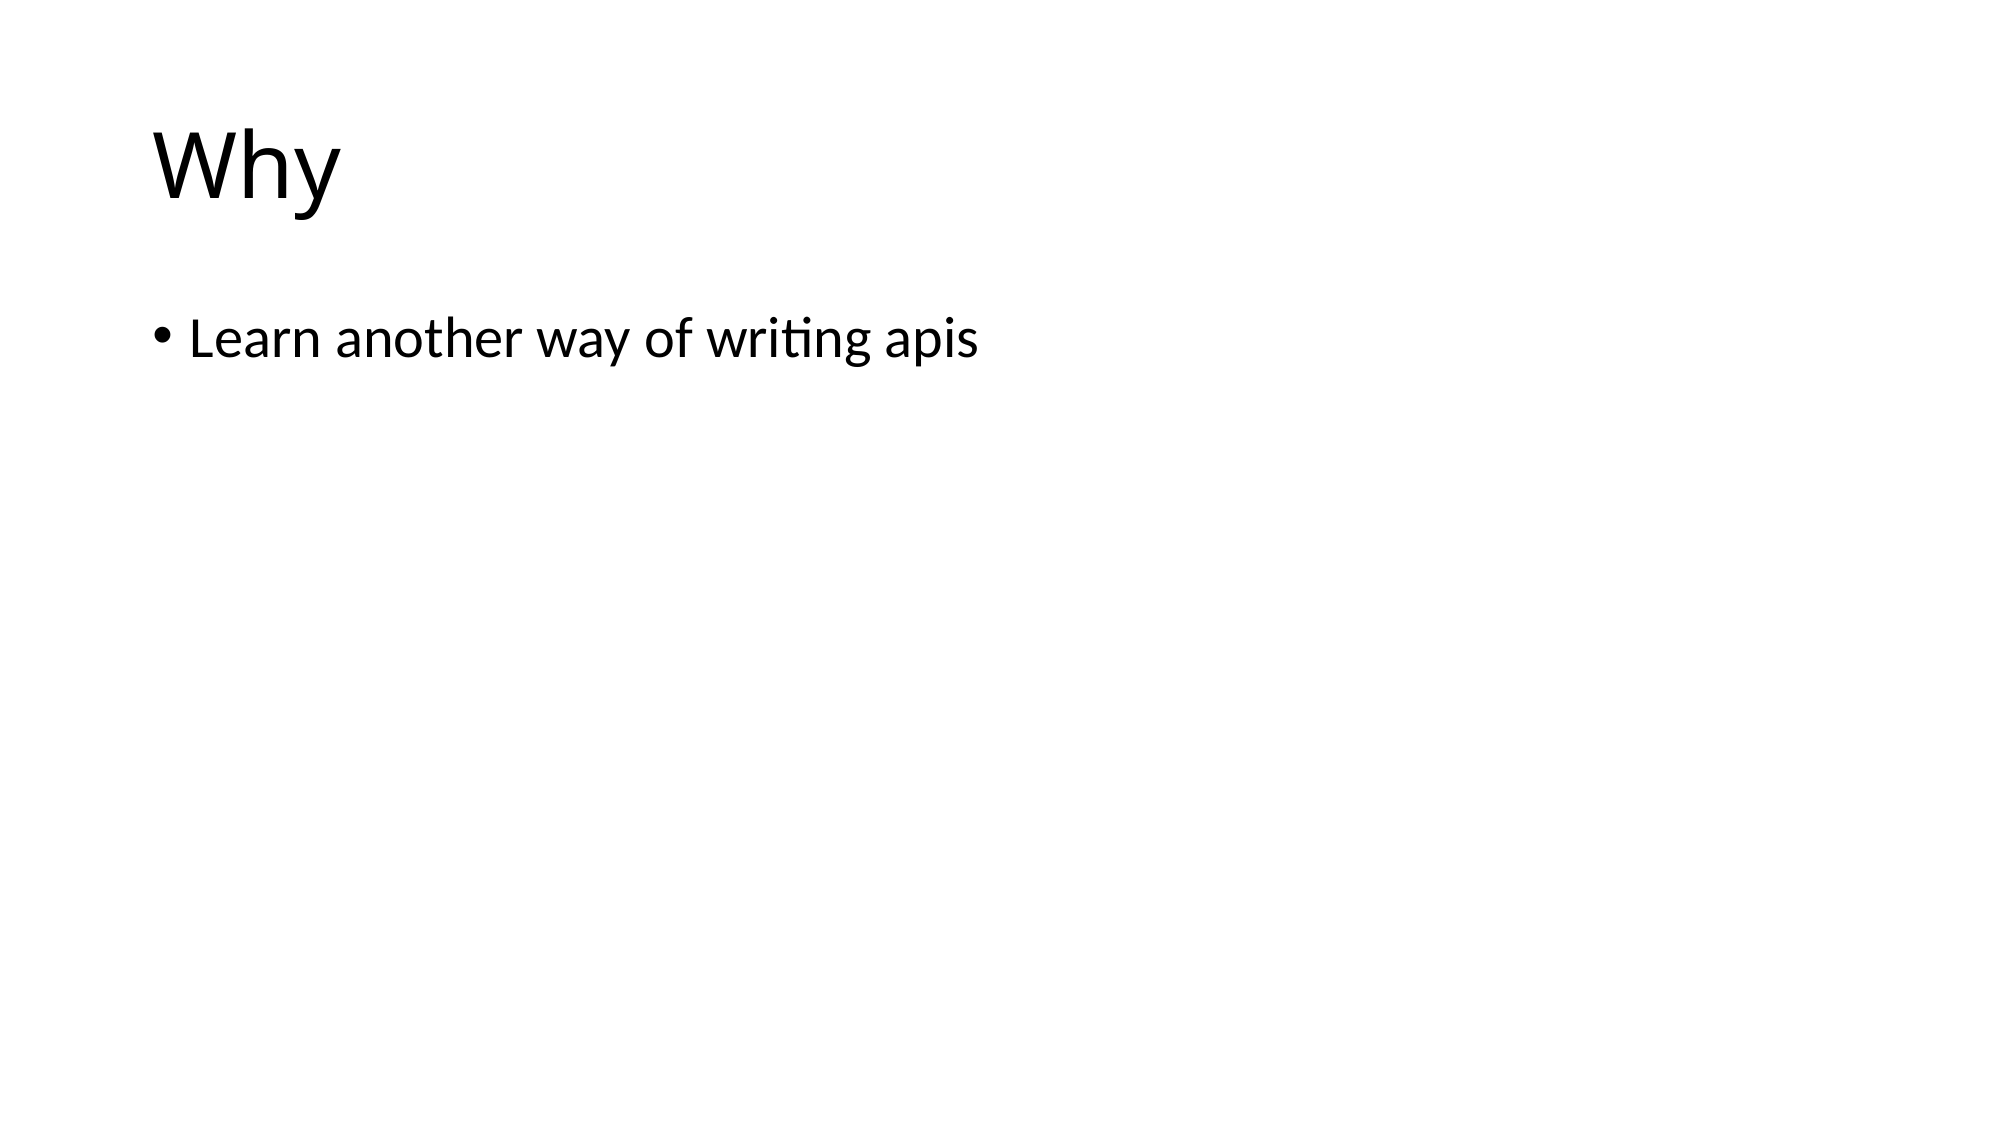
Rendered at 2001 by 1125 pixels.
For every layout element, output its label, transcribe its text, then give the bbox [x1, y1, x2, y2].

list Learn another way of writing apis [137, 299, 1863, 1014]
title Why [137, 59, 1863, 278]
